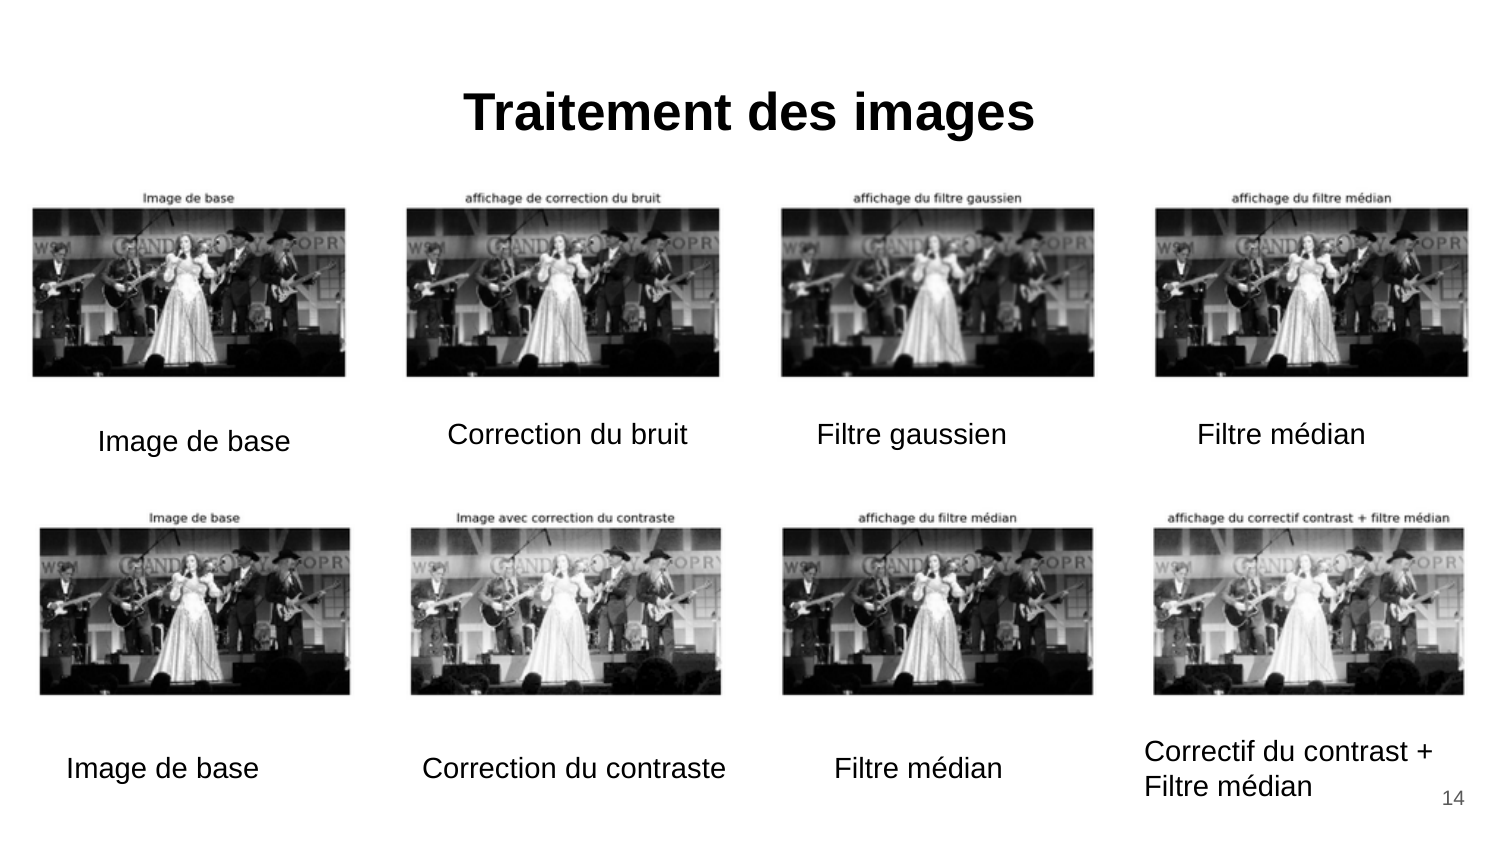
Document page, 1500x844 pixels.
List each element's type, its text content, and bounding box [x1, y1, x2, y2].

picture [24, 184, 1476, 389]
text_box Filtre médian [819, 734, 1091, 800]
text_box Image de base [51, 734, 323, 800]
text_box Correctif du contrast + Filtre médian [1129, 716, 1475, 817]
title Traitement des images [51, 62, 1449, 157]
text_box Filtre gaussien [801, 400, 1074, 466]
slide_number ‹#› [1389, 764, 1480, 830]
text_box Filtre médian [1182, 400, 1454, 466]
picture [24, 501, 1476, 707]
text_box Image de base [82, 407, 355, 473]
text_box Correction du contraste [407, 734, 764, 800]
text_box Correction du bruit [432, 400, 704, 466]
